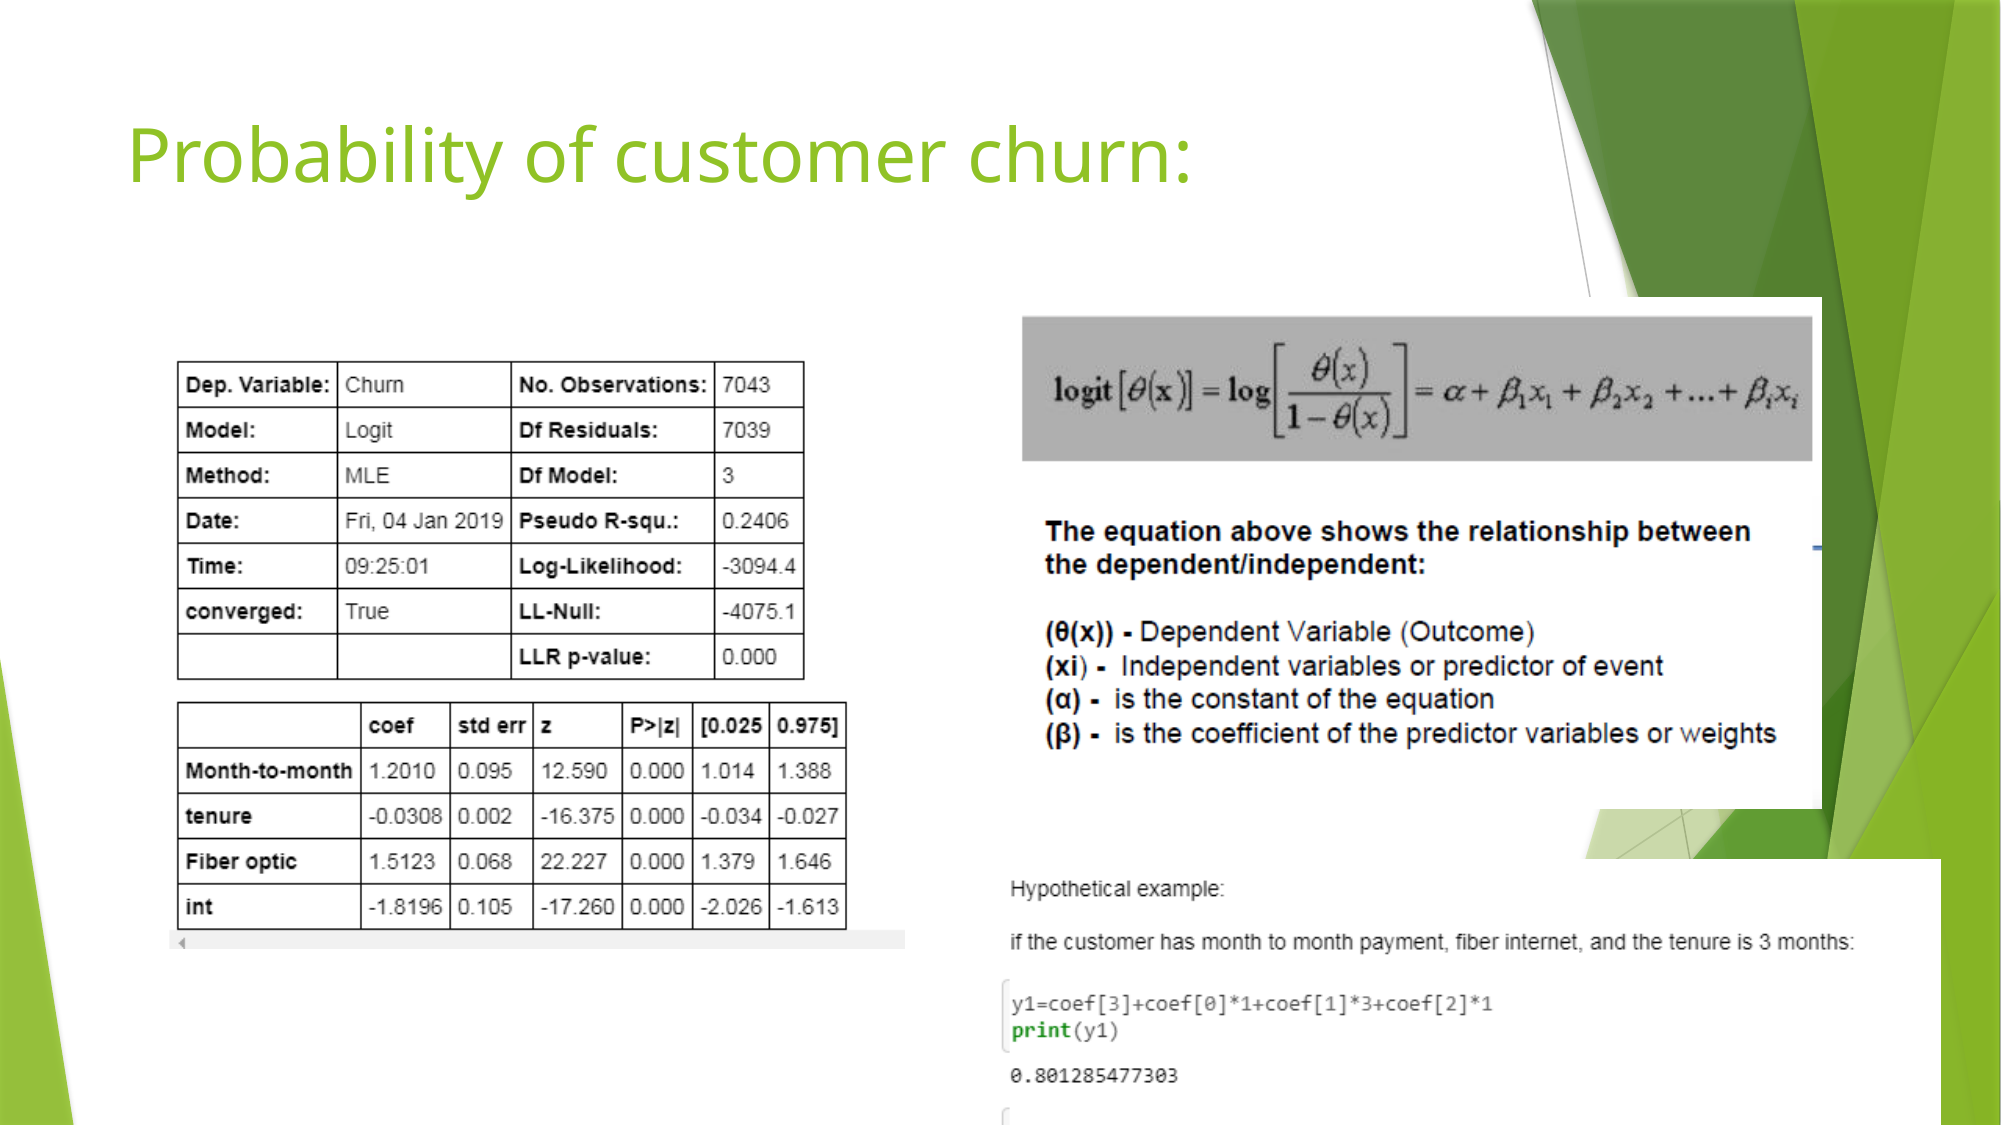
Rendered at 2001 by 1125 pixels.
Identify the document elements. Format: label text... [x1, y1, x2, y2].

picture [168, 351, 906, 950]
title Probability of customer churn: [111, 99, 1522, 317]
picture [999, 858, 1942, 1125]
picture [999, 297, 1823, 809]
